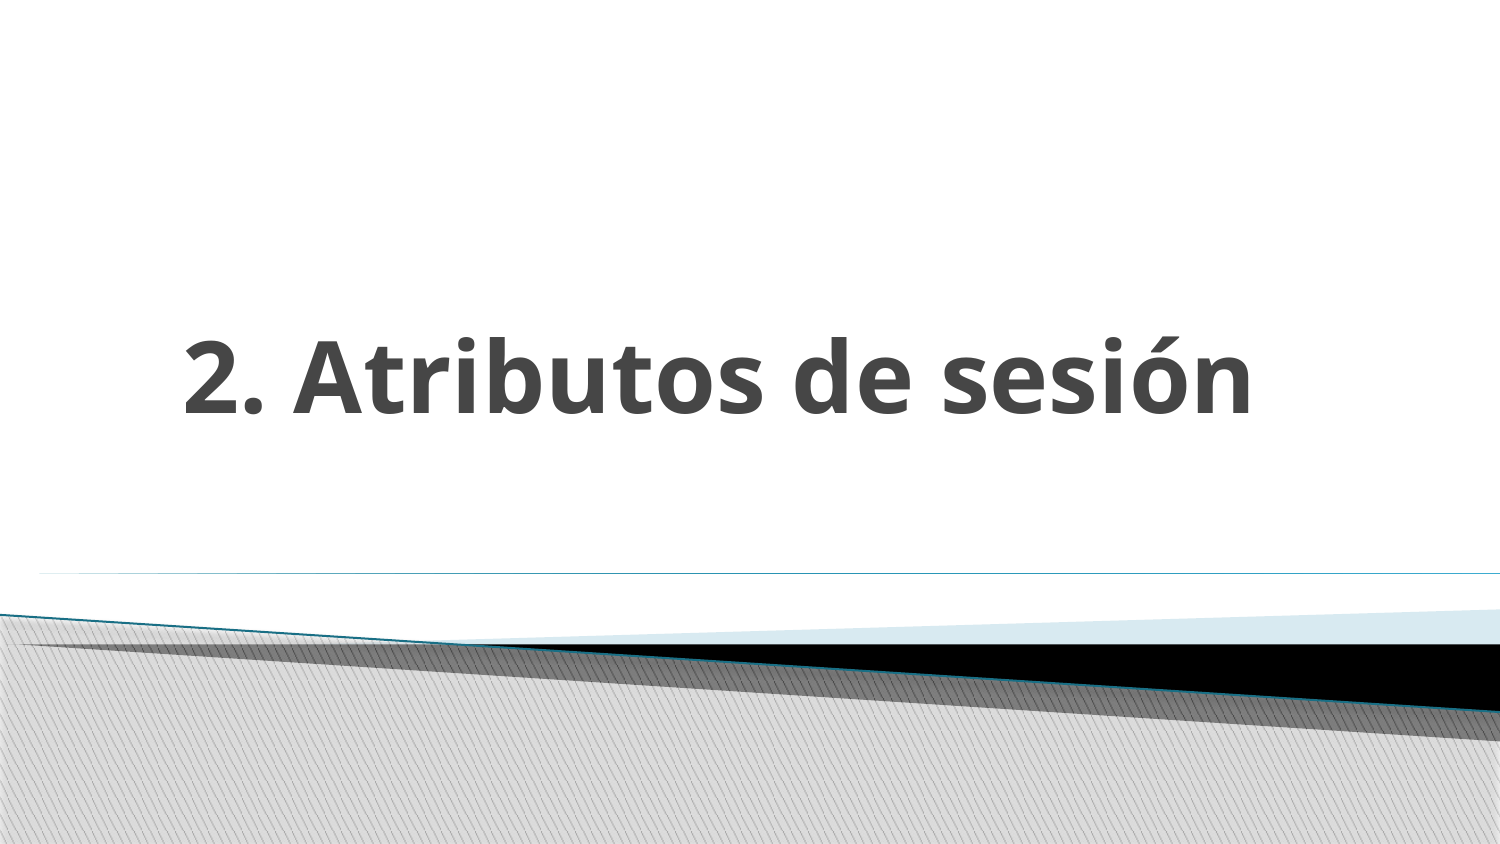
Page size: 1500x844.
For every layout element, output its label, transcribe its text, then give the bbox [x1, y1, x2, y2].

picture [5, 644, 1500, 742]
title 2. Atributos de sesión [53, 215, 1388, 441]
